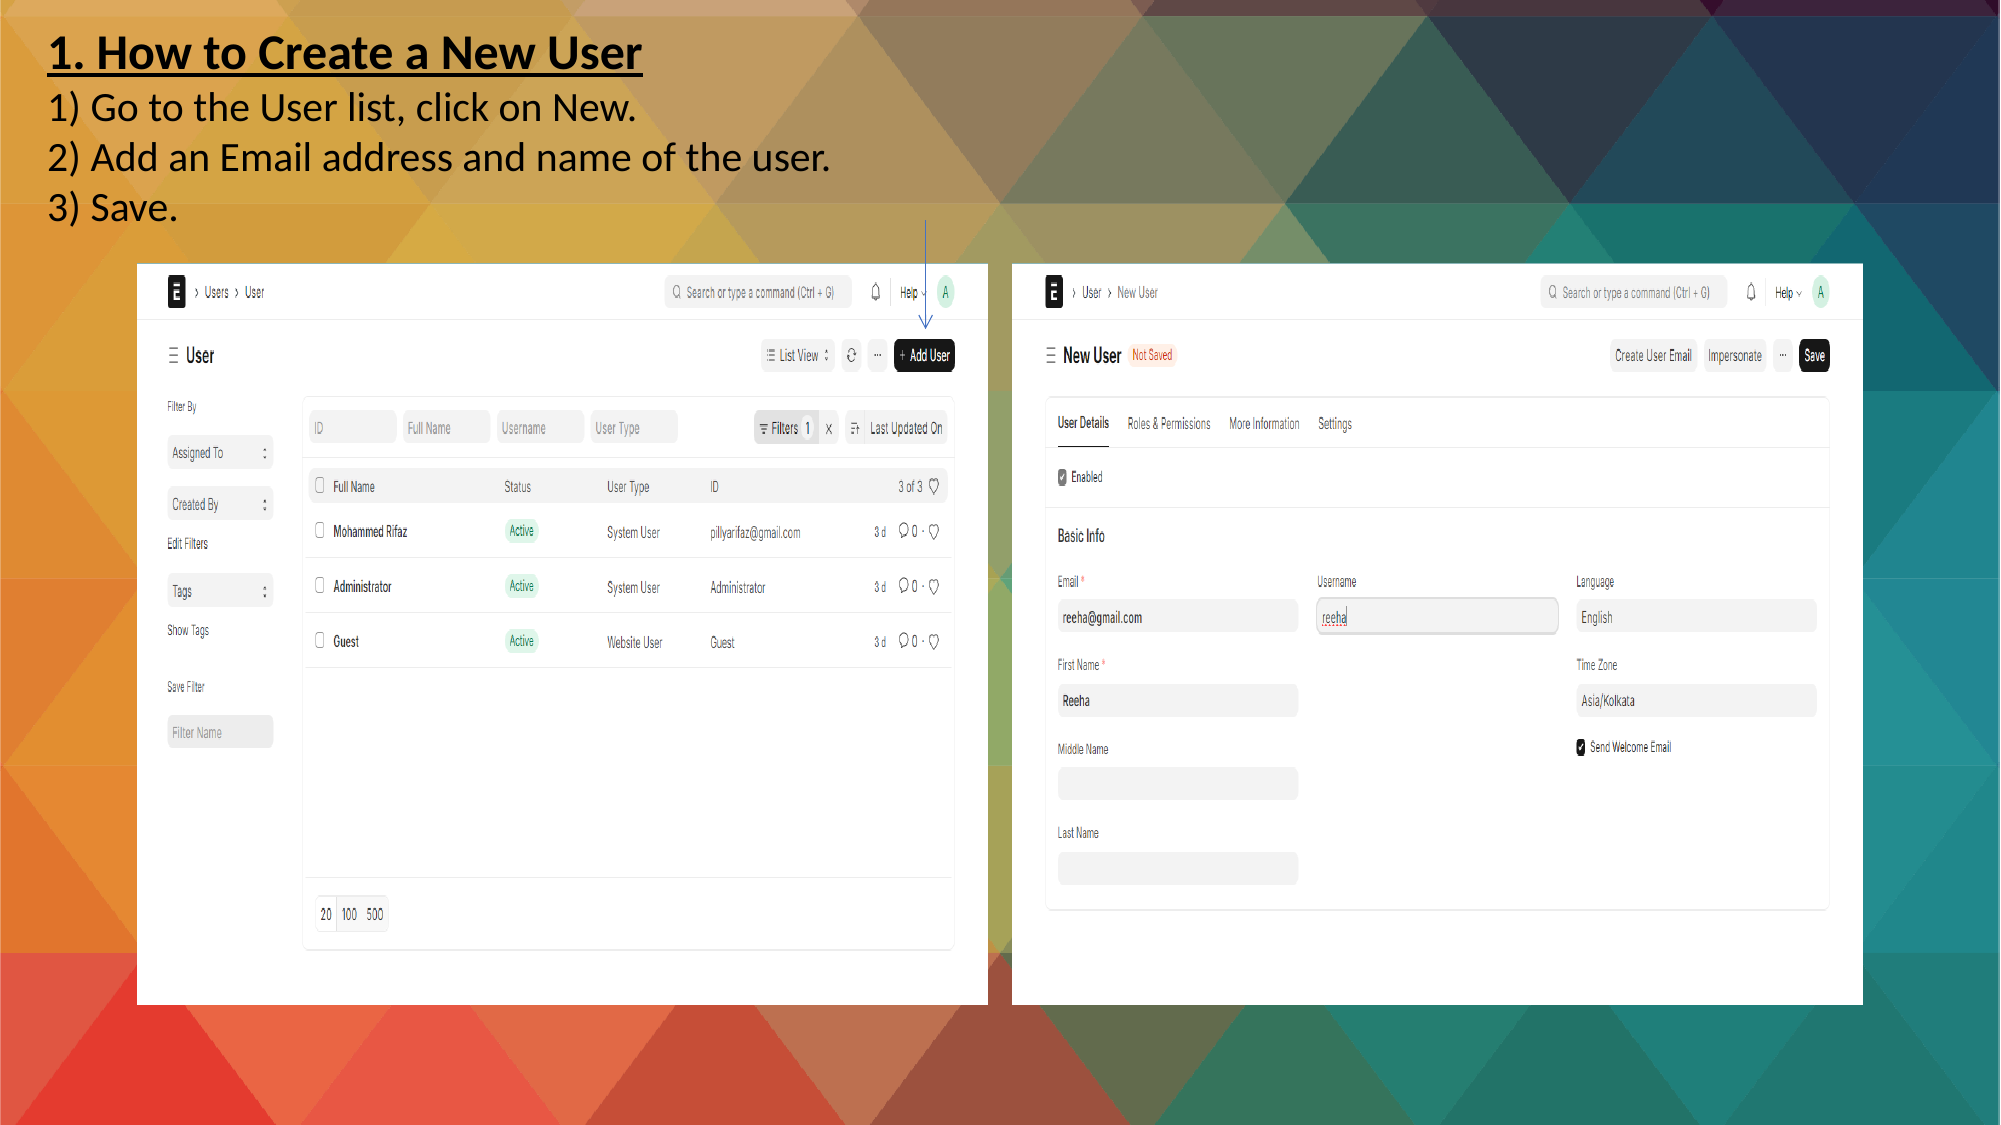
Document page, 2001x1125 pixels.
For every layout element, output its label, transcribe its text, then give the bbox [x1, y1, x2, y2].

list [1012, 263, 1863, 1005]
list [137, 263, 988, 1005]
text_box 1. How to Create a New User 1) Go to the User list, click on New. 2) Add an Email address and name of the user. 3) Save. [32, 12, 1895, 1125]
picture [0, 0, 2000, 1125]
